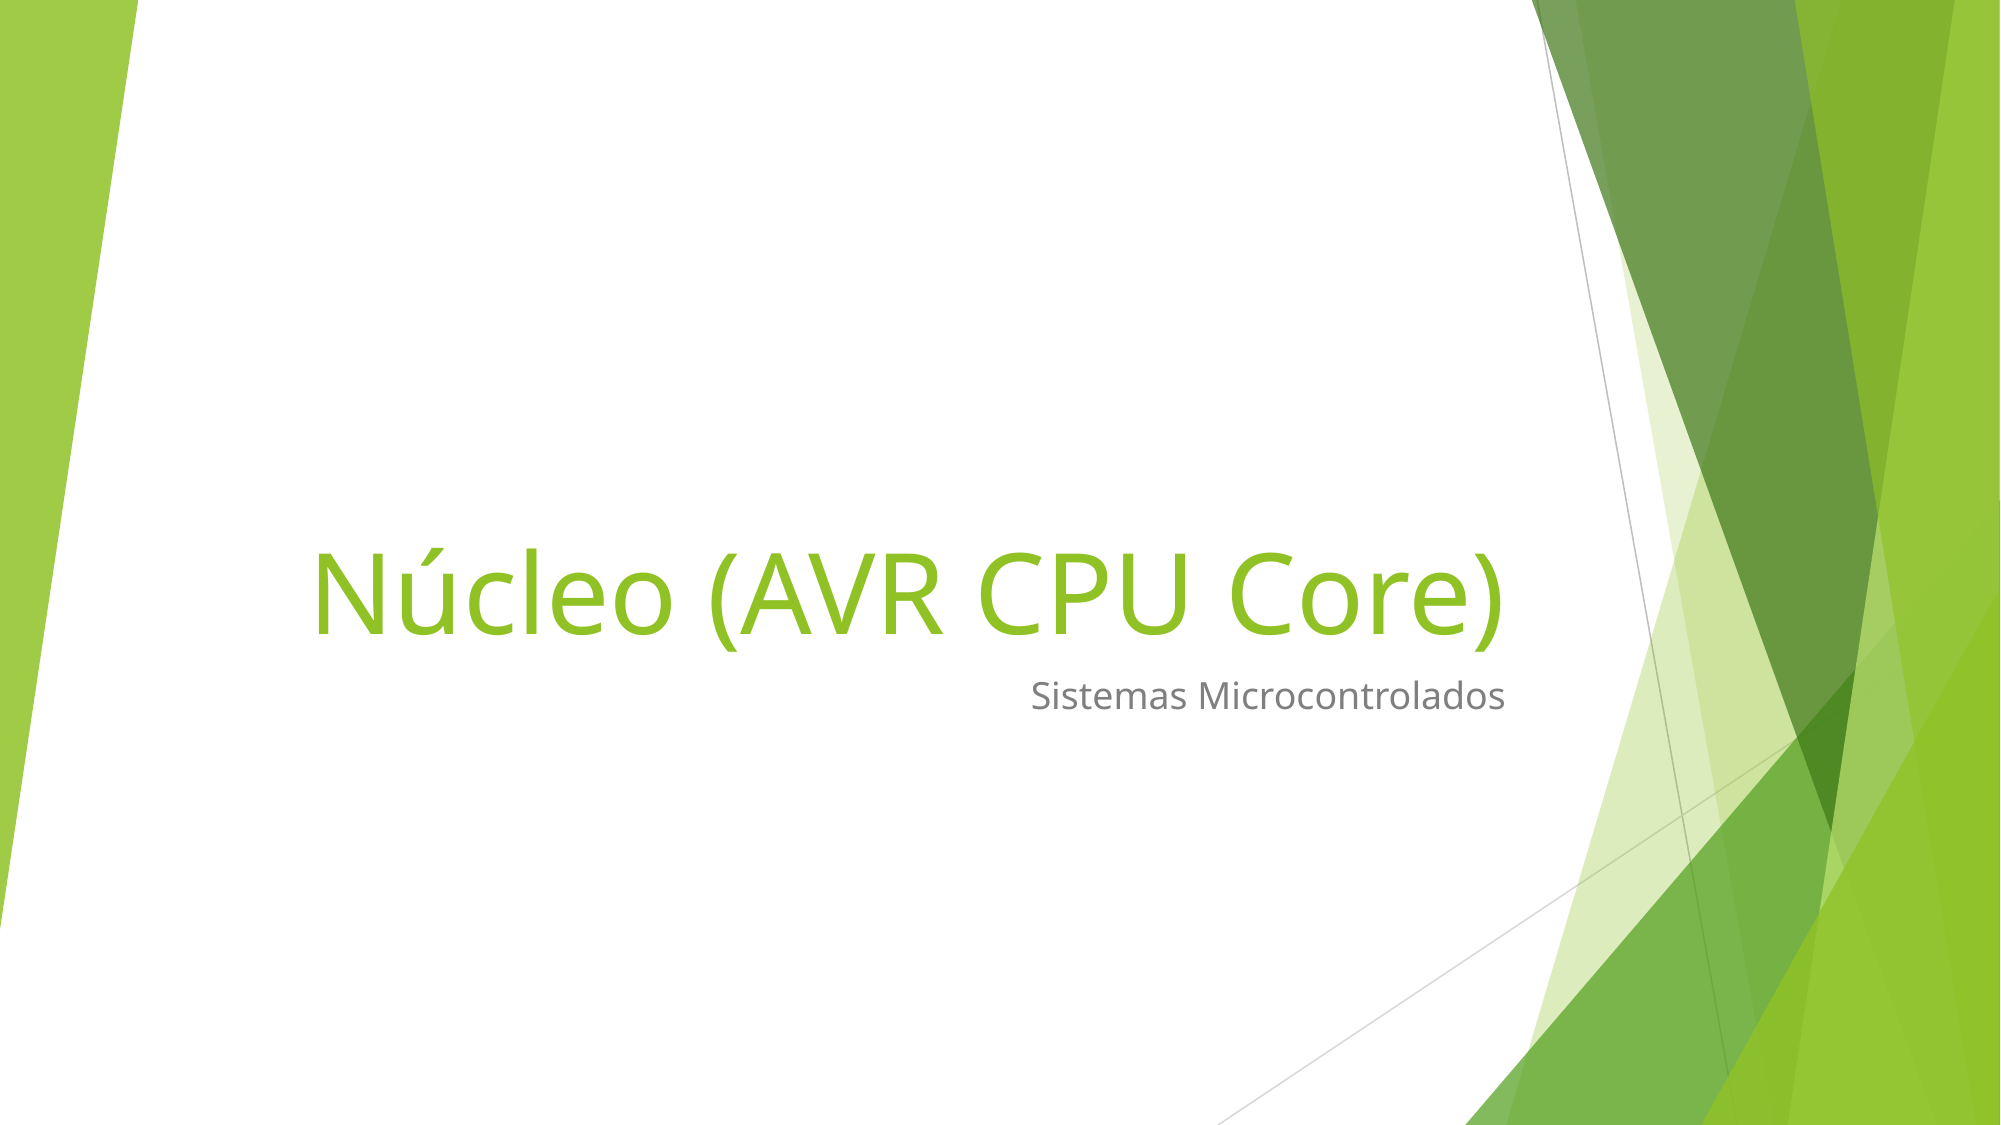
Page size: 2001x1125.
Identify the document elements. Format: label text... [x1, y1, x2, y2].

title Núcleo (AVR CPU Core) [247, 394, 1522, 664]
subtitle Sistemas Microcontrolados [247, 664, 1522, 845]
